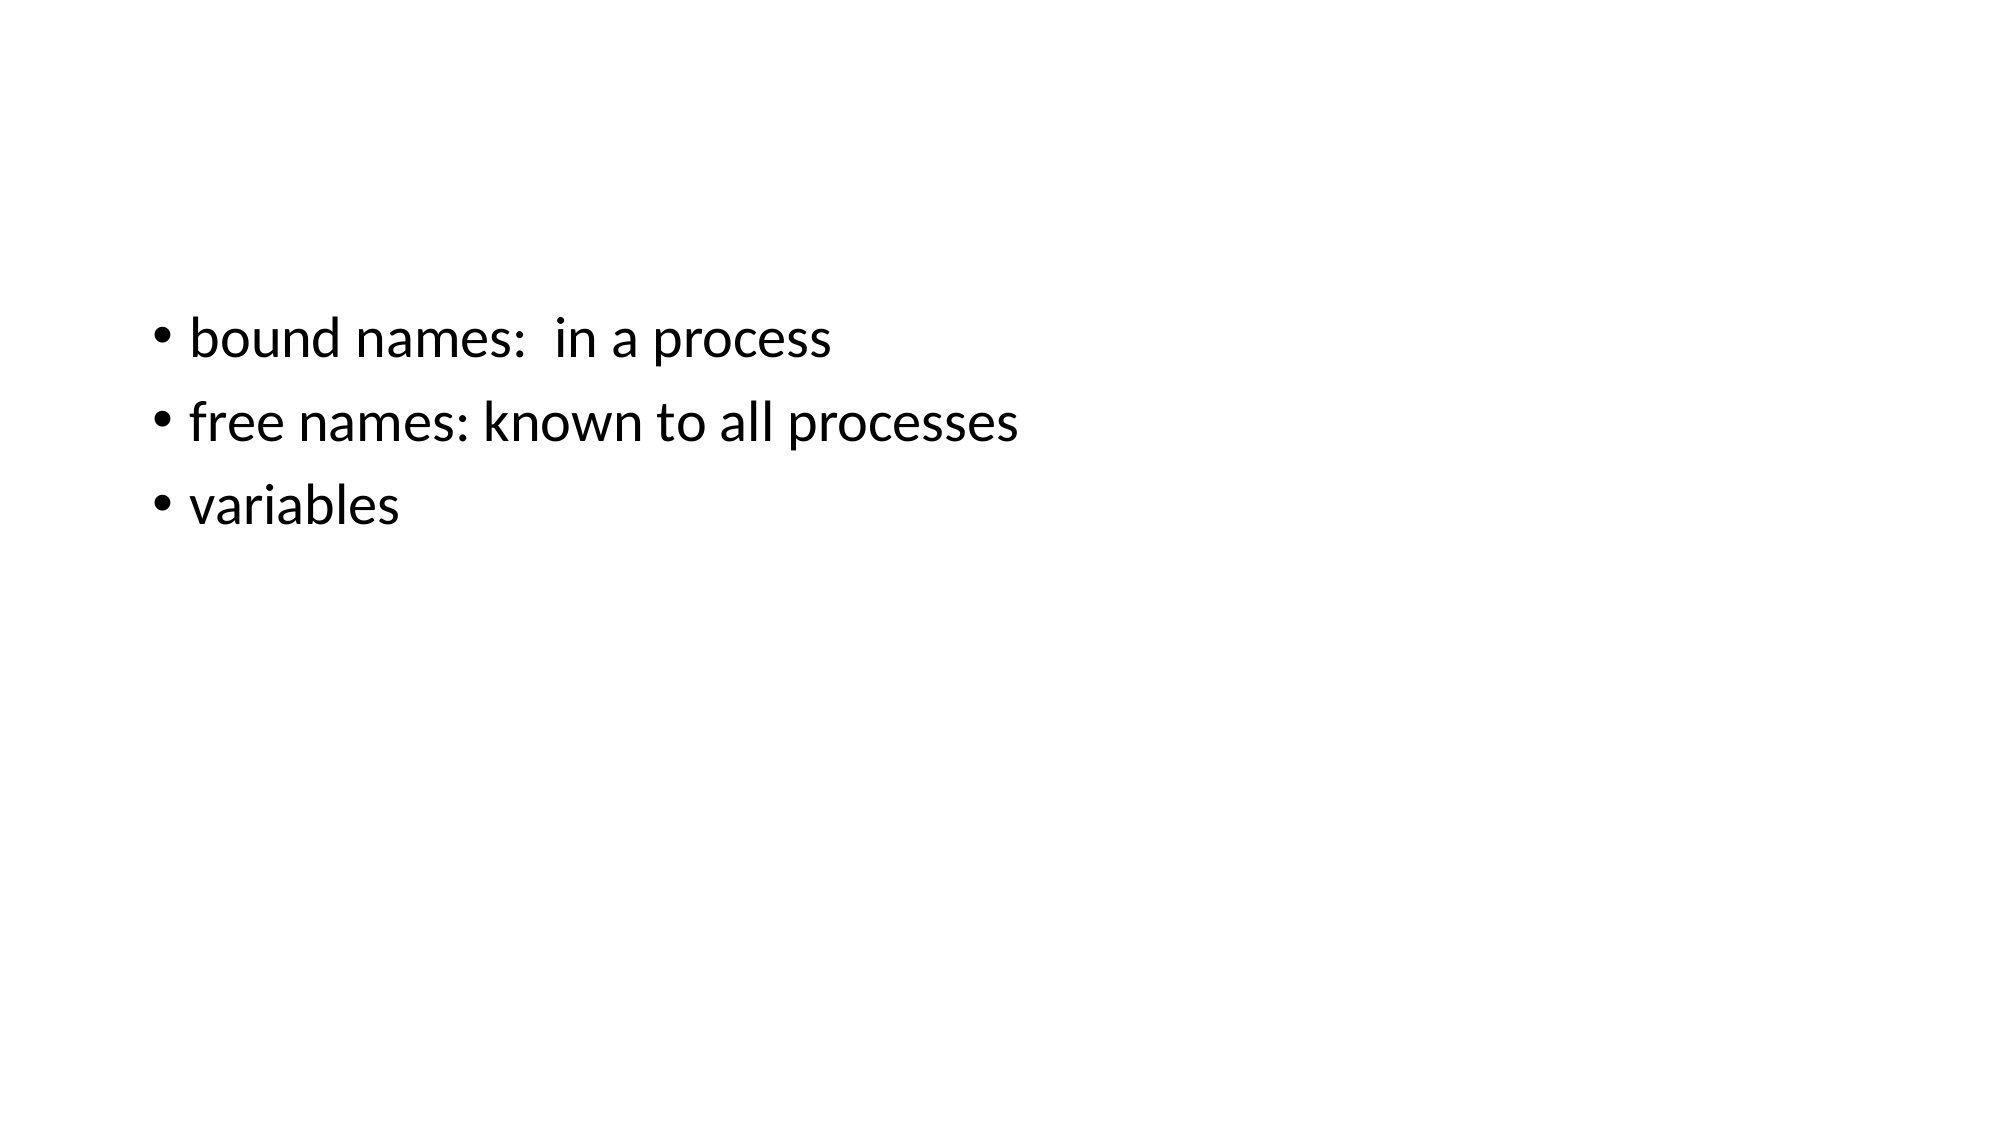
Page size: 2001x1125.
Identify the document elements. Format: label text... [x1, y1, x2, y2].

list bound names: in a process free names: known to all processes variables [137, 299, 1863, 1014]
